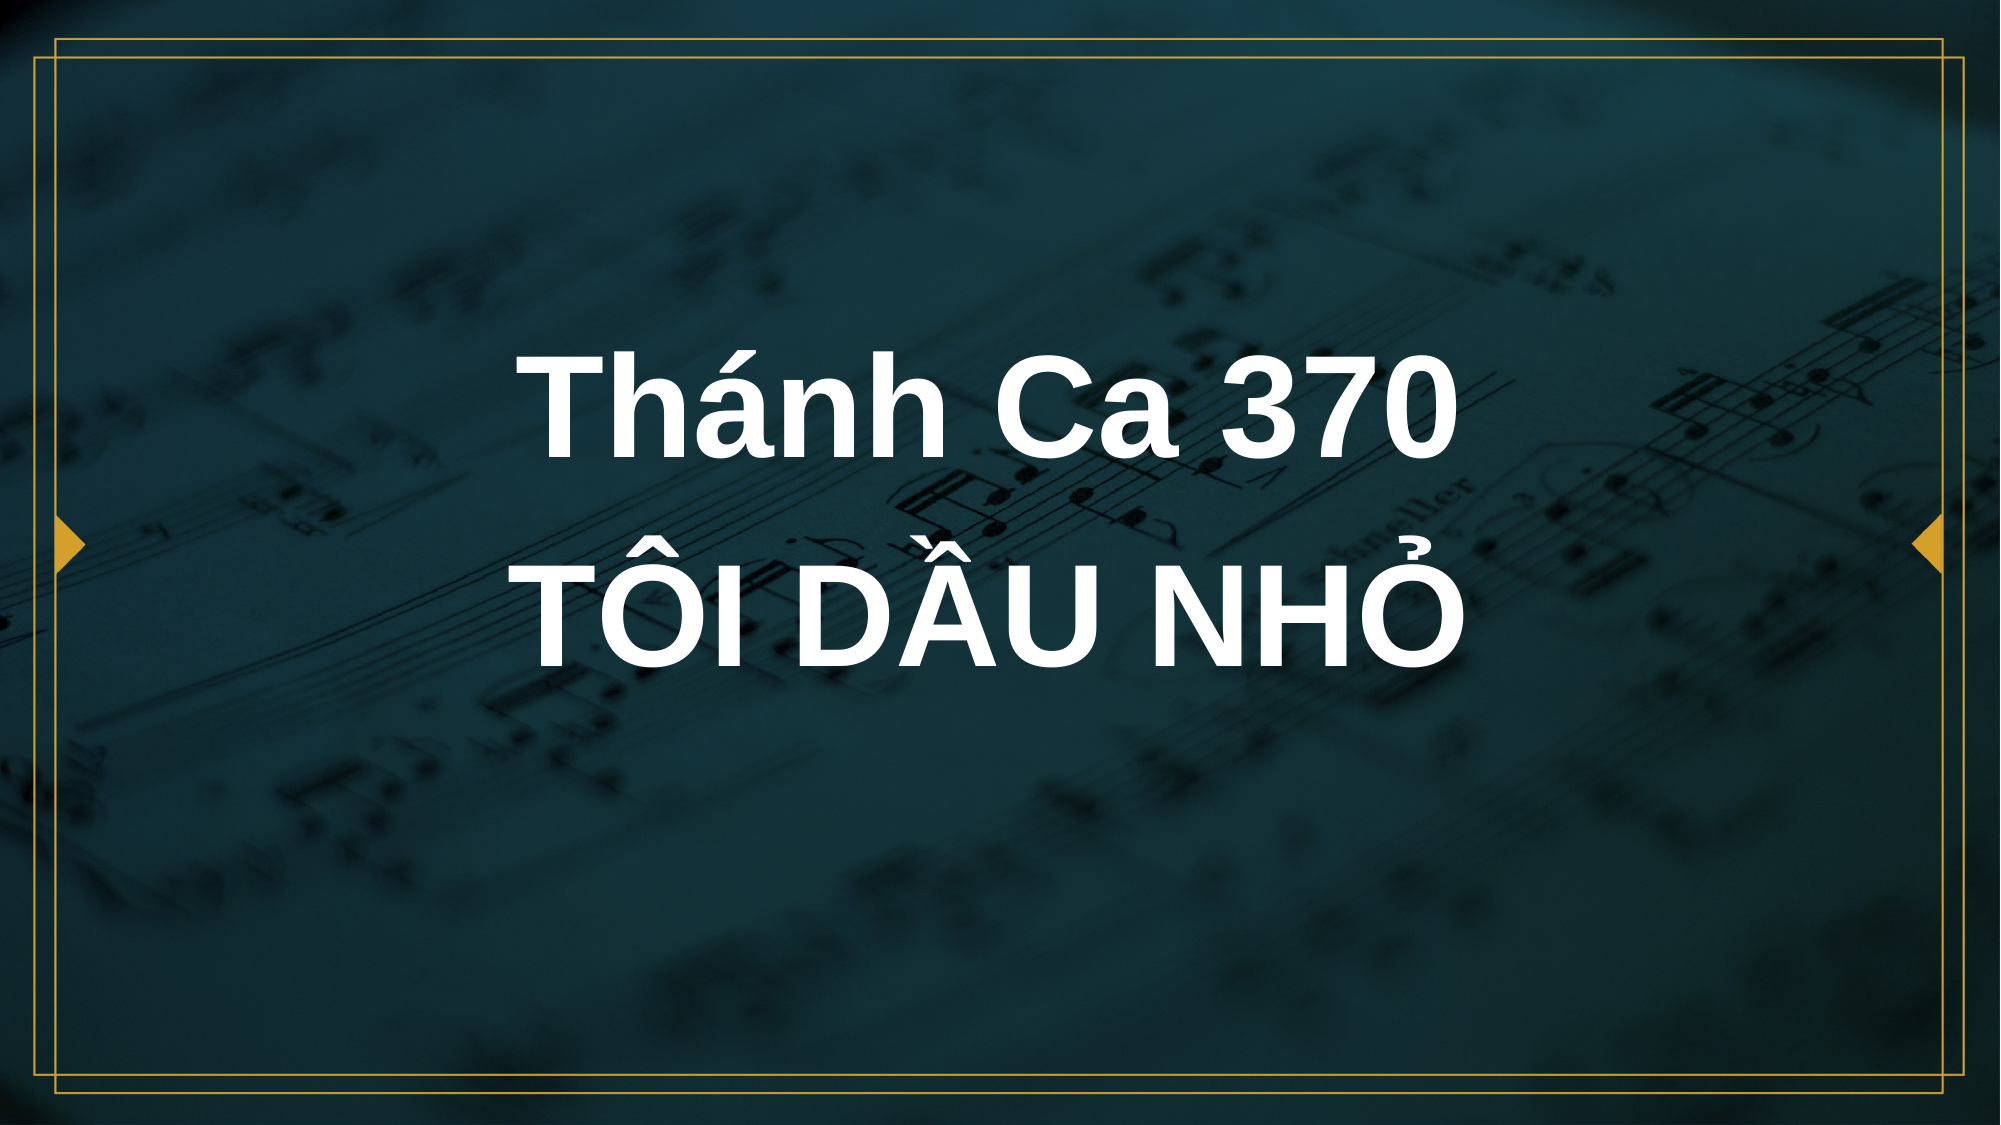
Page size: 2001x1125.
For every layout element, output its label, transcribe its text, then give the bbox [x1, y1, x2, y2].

picture [0, 0, 2000, 1125]
title Thánh Ca 370 TÔI DẦU NHỎ [103, 151, 1875, 821]
